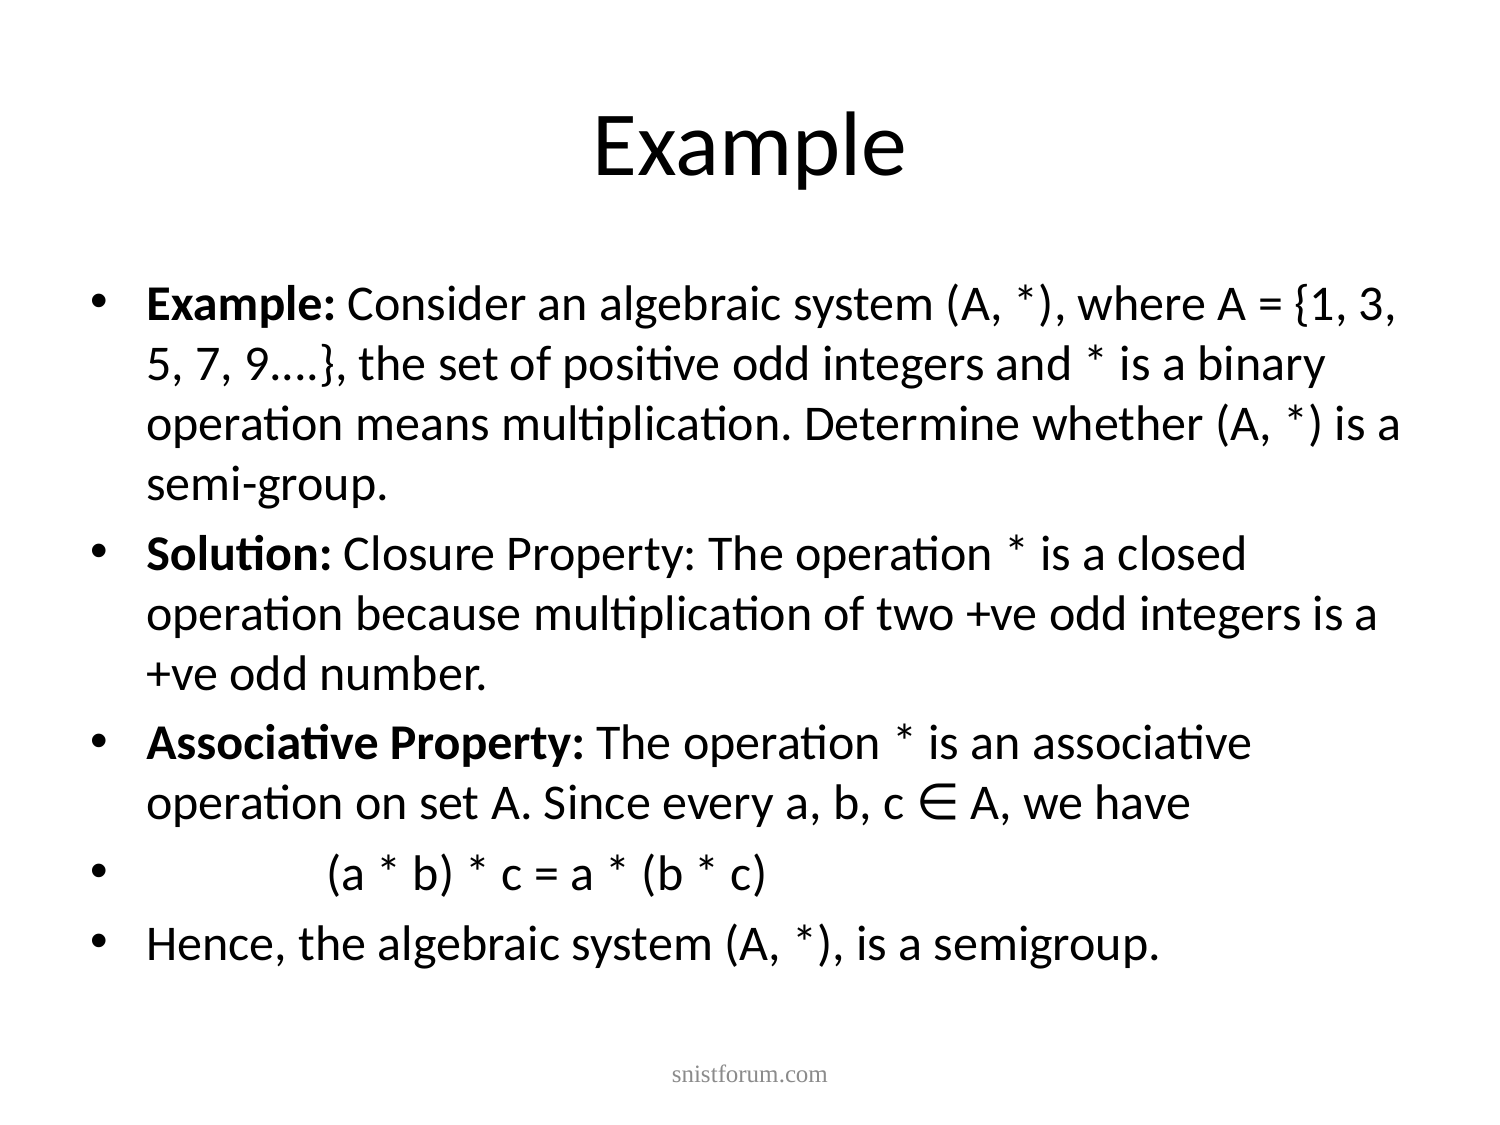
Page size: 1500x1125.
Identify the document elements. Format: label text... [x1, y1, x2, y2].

list Example: Consider an algebraic system (A, *), where A = {1, 3, 5, 7, 9....}, the set of positive odd integers and * is a binary operation means multiplication. Determine whether (A, *) is a semi-group. Solution: Closure Property: The operation * is a closed operation because multiplication of two +ve odd integers is a +ve odd number. Associative Property: The operation * is an associative operation on set A. Since every a, b, c ∈ A, we have (a * b) * c = a * (b * c) Hence, the algebraic system (A, *), is a semigroup. [74, 262, 1426, 1006]
footer snistforum.com [512, 1042, 988, 1103]
title Example [74, 44, 1426, 233]
